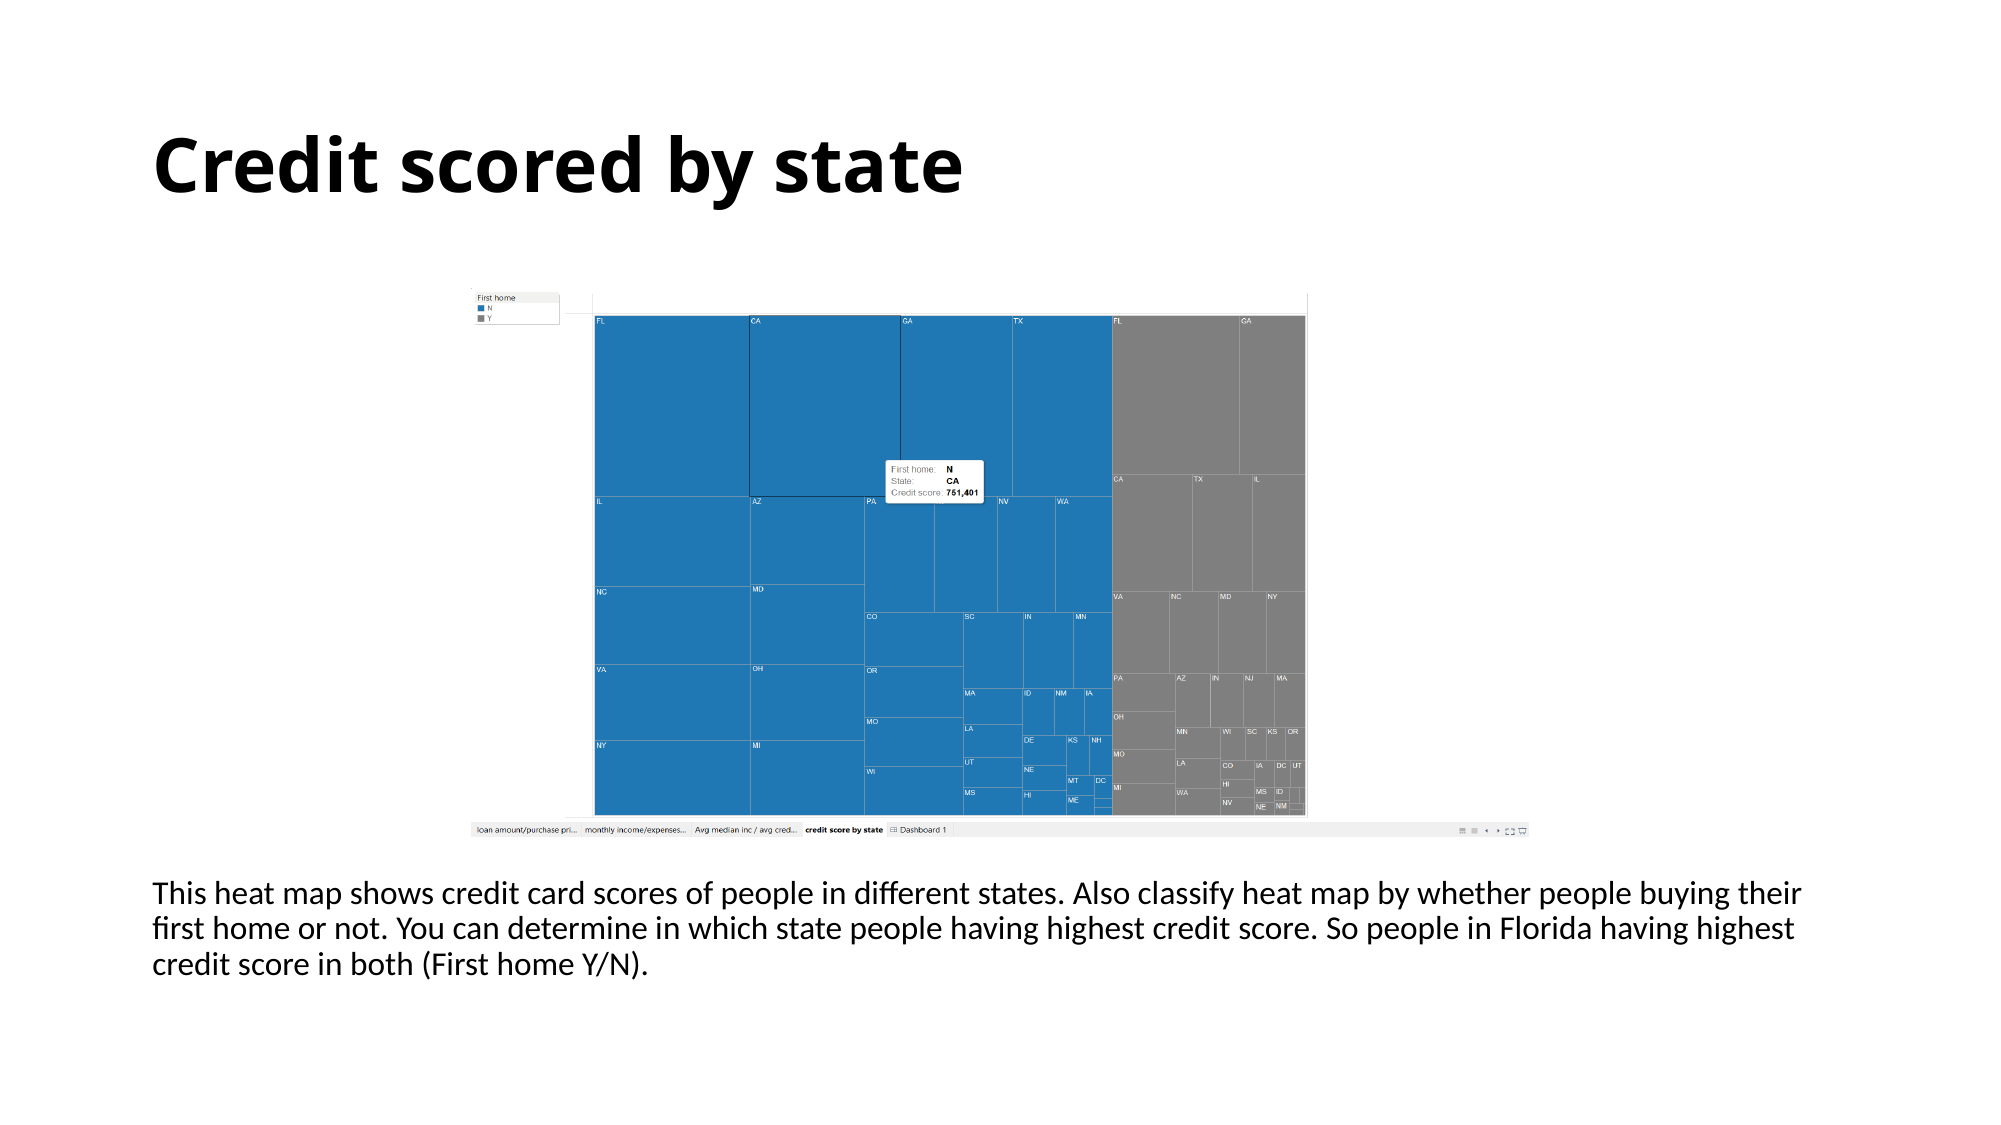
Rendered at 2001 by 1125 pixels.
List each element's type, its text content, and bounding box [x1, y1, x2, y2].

title Credit scored by state [137, 59, 1863, 278]
picture [471, 288, 1529, 837]
list This heat map shows credit card scores of people in different states. Also classify heat map by whether people buying their first home or not. You can determine in which state people having highest credit score. So people in Florida having highest credit score in both (First home Y/N). [137, 299, 1863, 1014]
